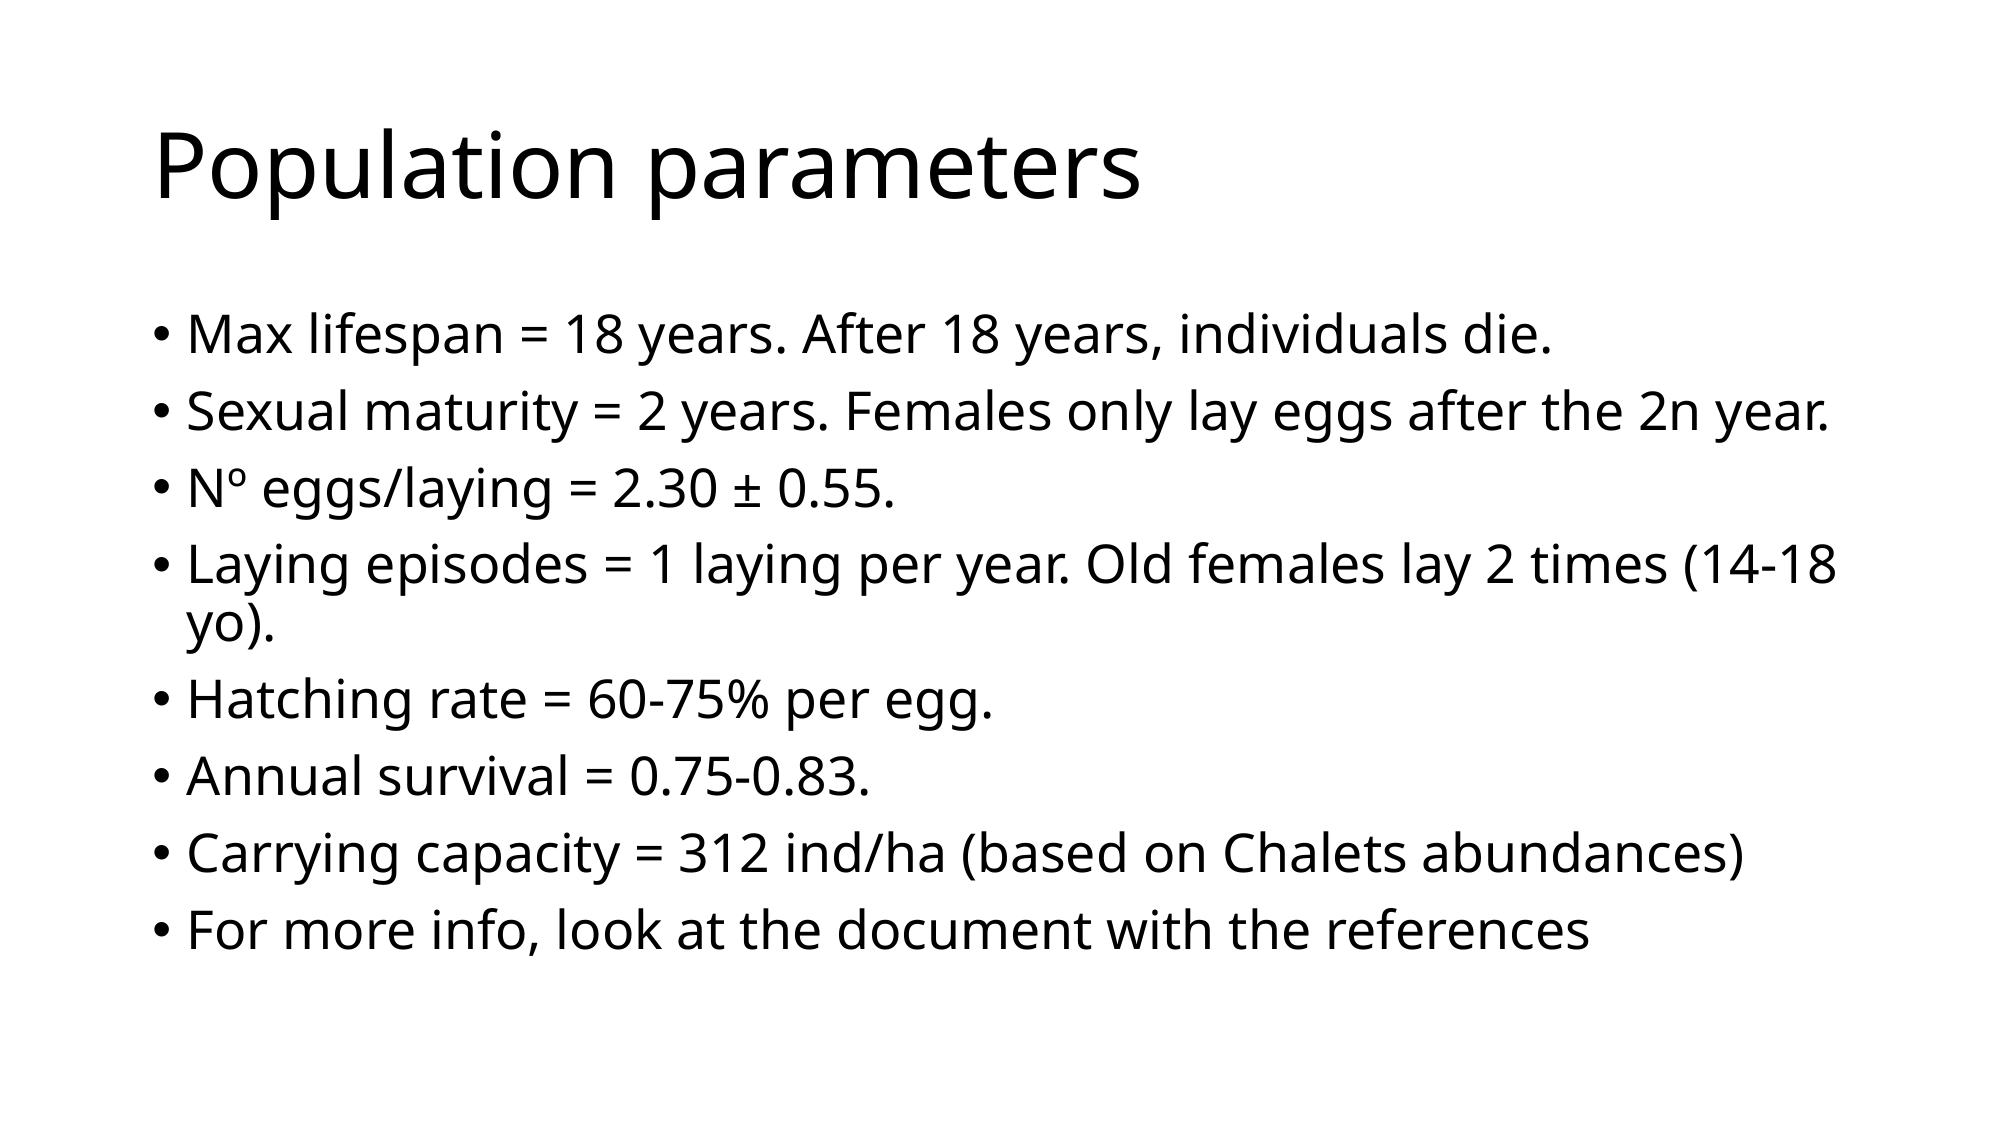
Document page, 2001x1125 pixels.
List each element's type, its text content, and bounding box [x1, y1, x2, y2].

list Max lifespan = 18 years. After 18 years, individuals die. Sexual maturity = 2 years. Females only lay eggs after the 2n year. Nº eggs/laying = 2.30 ± 0.55. Laying episodes = 1 laying per year. Old females lay 2 times (14-18 yo). Hatching rate = 60-75% per egg. Annual survival = 0.75-0.83. Carrying capacity = 312 ind/ha (based on Chalets abundances) For more info, look at the document with the references [137, 299, 1863, 1014]
title Population parameters [137, 59, 1863, 278]
